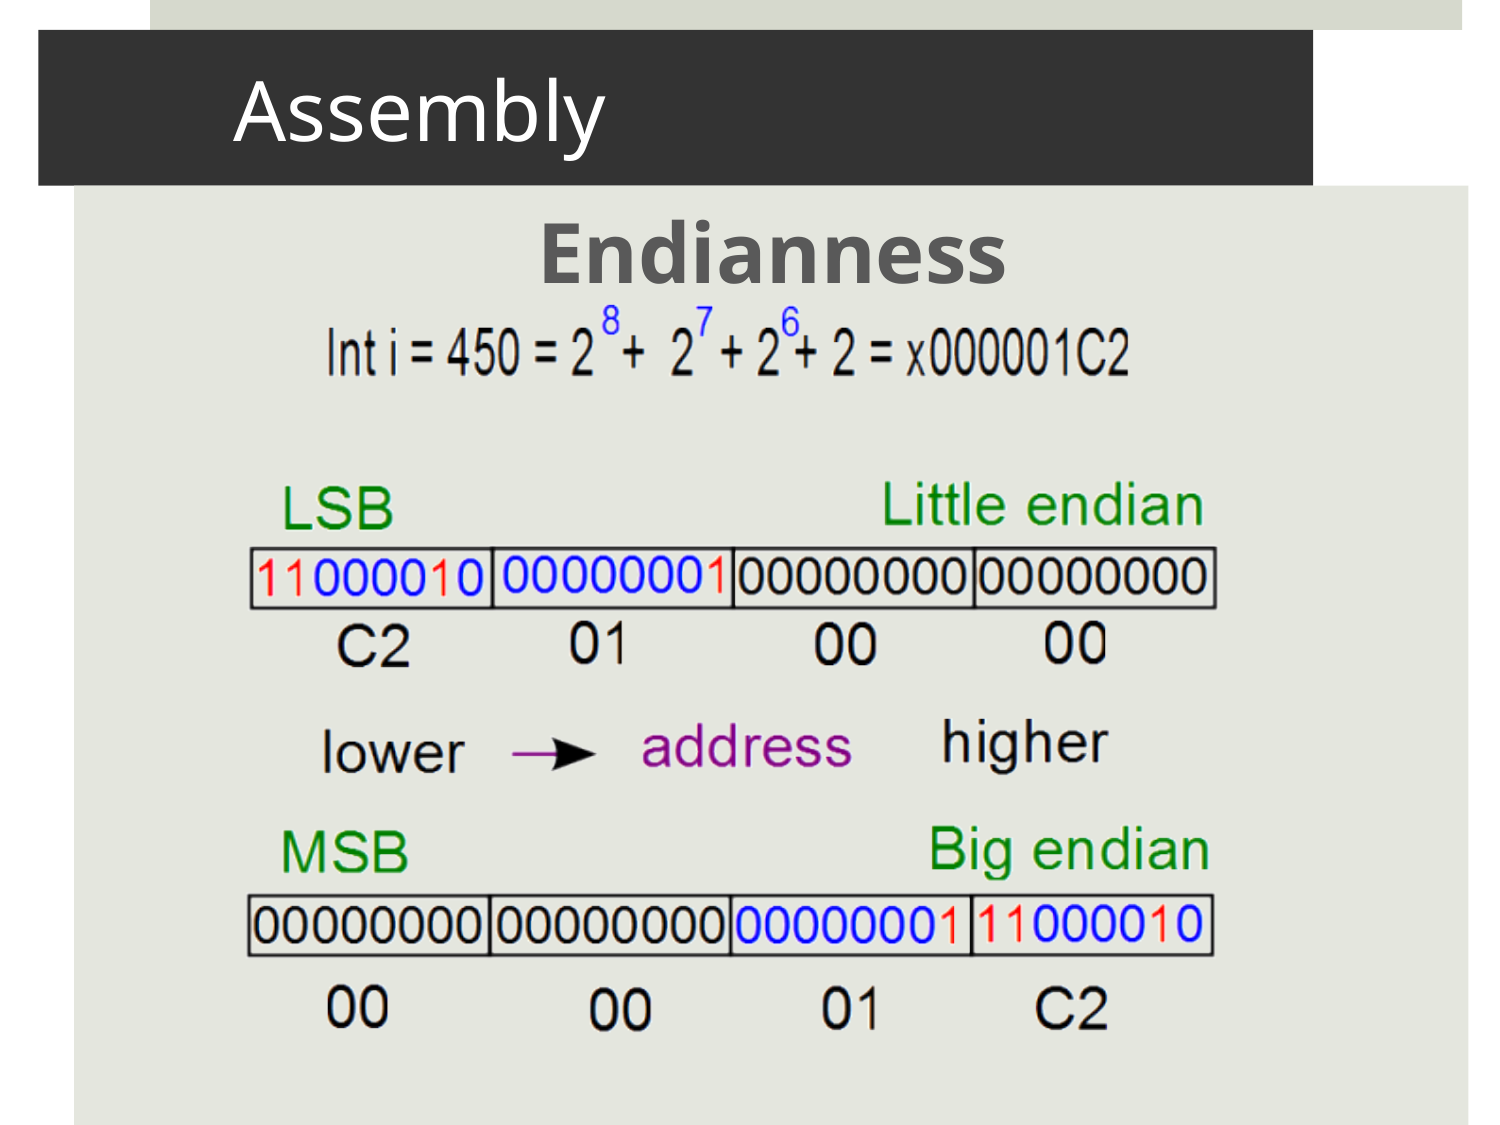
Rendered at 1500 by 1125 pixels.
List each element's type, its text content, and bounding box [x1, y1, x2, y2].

picture [206, 290, 1257, 1096]
title Assembly [38, 29, 1314, 186]
subtitle Endianness [74, 185, 1469, 1125]
